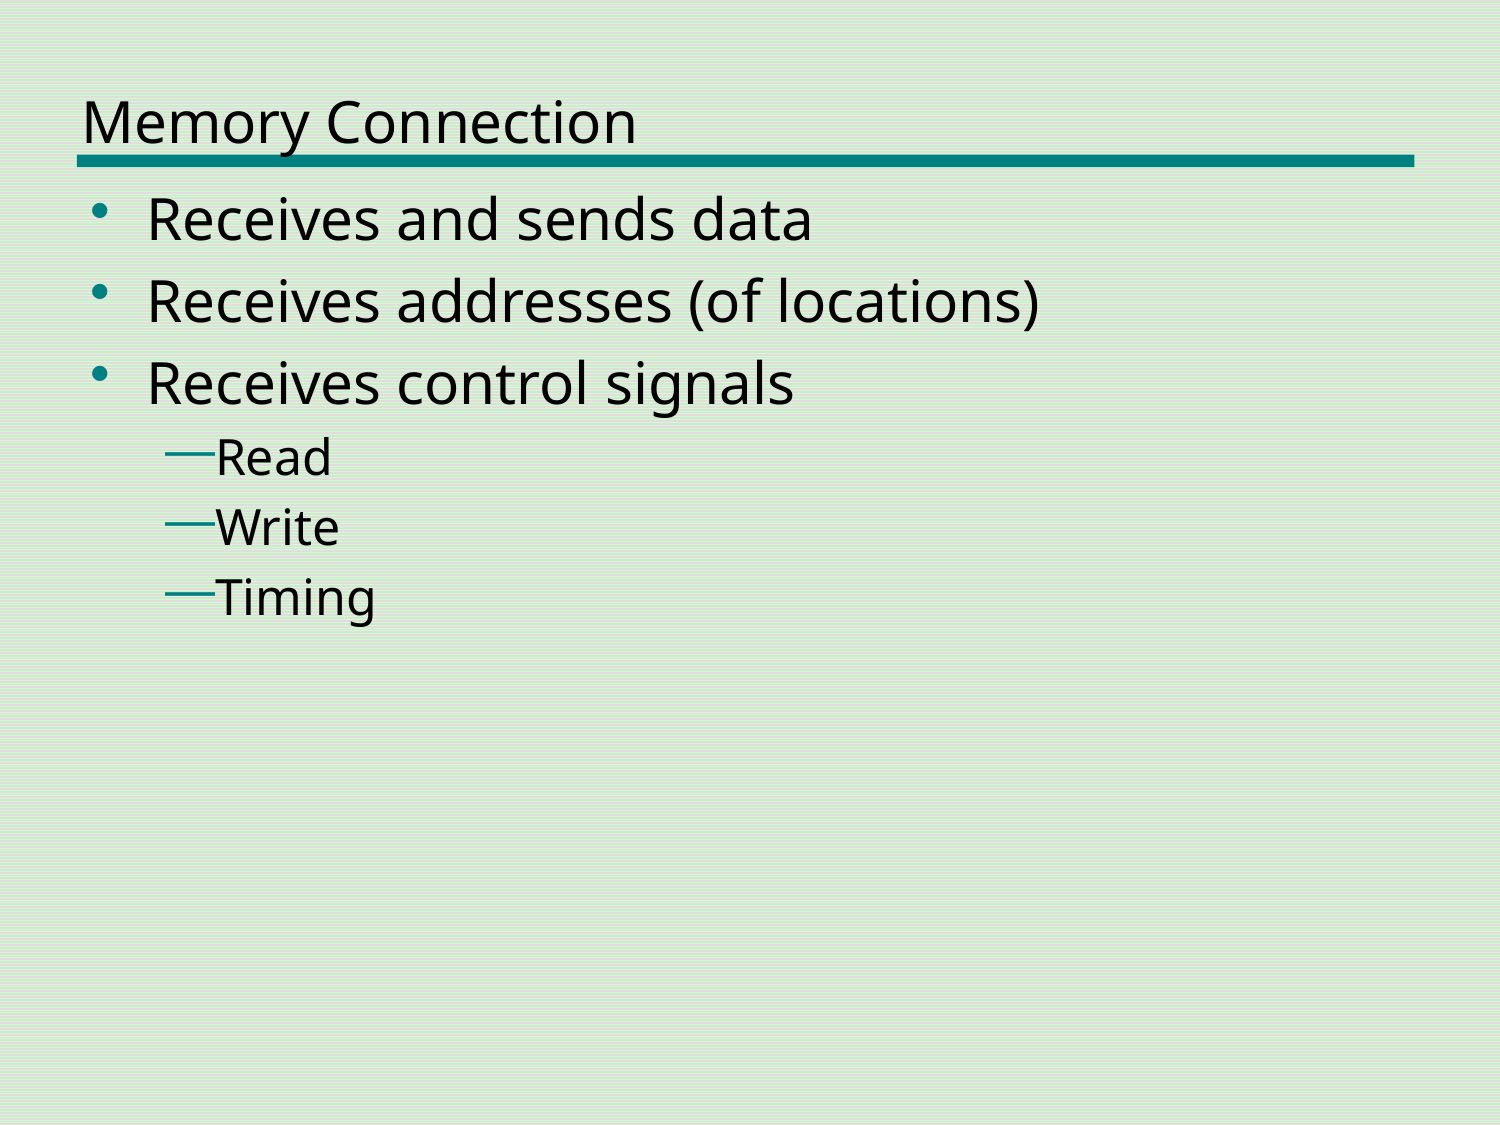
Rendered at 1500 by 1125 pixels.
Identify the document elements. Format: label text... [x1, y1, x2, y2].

title Memory Connection [66, 24, 1413, 163]
list Receives and sends data Receives addresses (of locations) Receives control signals Read Write Timing [75, 174, 1417, 1100]
